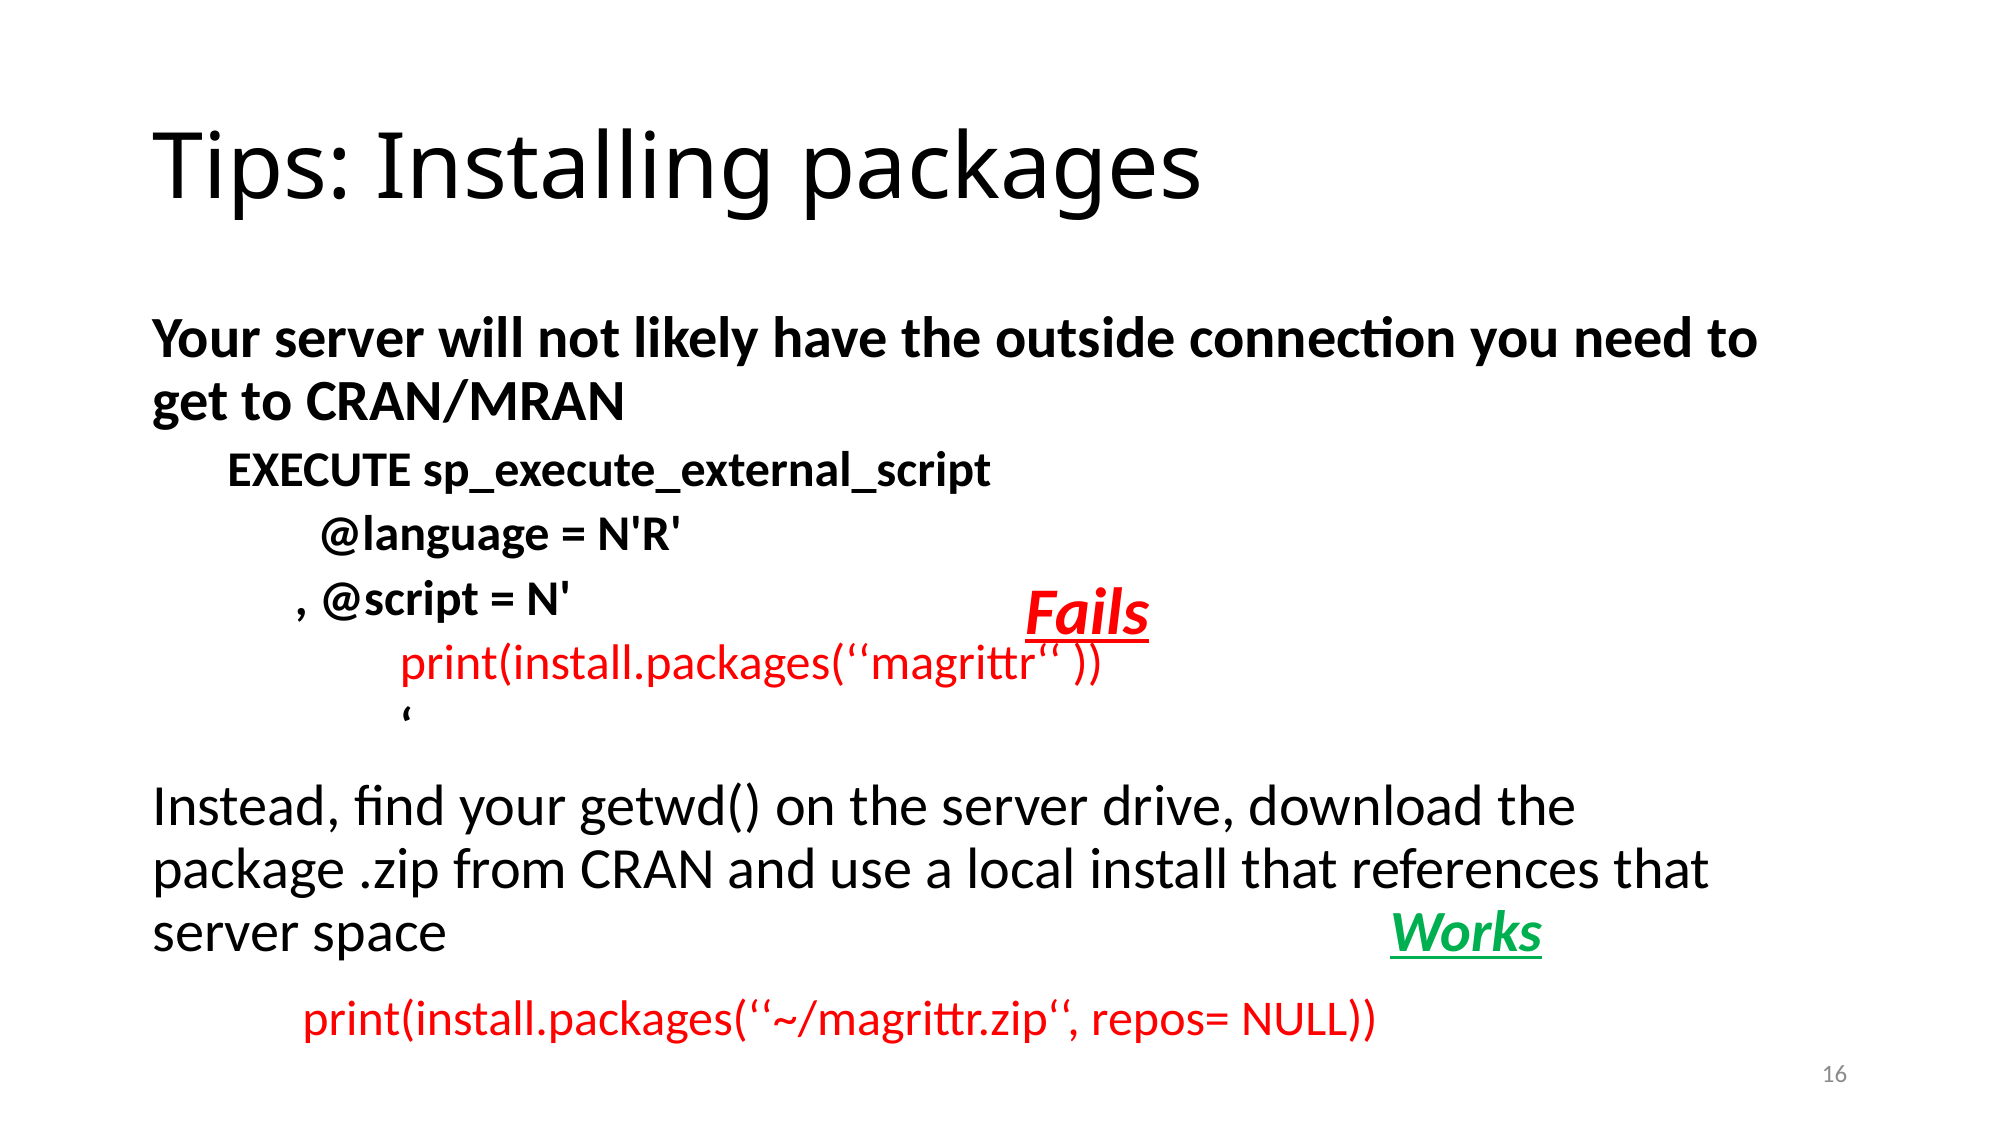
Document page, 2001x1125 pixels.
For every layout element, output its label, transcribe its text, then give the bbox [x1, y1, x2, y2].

slide_number 16 [1412, 1042, 1863, 1103]
text_box Works [1374, 886, 1570, 971]
title Tips: Installing packages [137, 59, 1863, 278]
list Your server will not likely have the outside connection you need to get to CRAN/MRAN EXECUTE sp_execute_external_script @language = N'R' , @script = N' print(install.packages(‘‘magrittr‘‘ )) ‘ Instead, find your getwd() on the server drive, download the package .zip from CRAN and use a local install that references that server space print(install.packages(‘‘~/magrittr.zip‘‘, repos= NULL)) [137, 299, 1863, 1014]
text_box Fails [1010, 560, 1166, 656]
